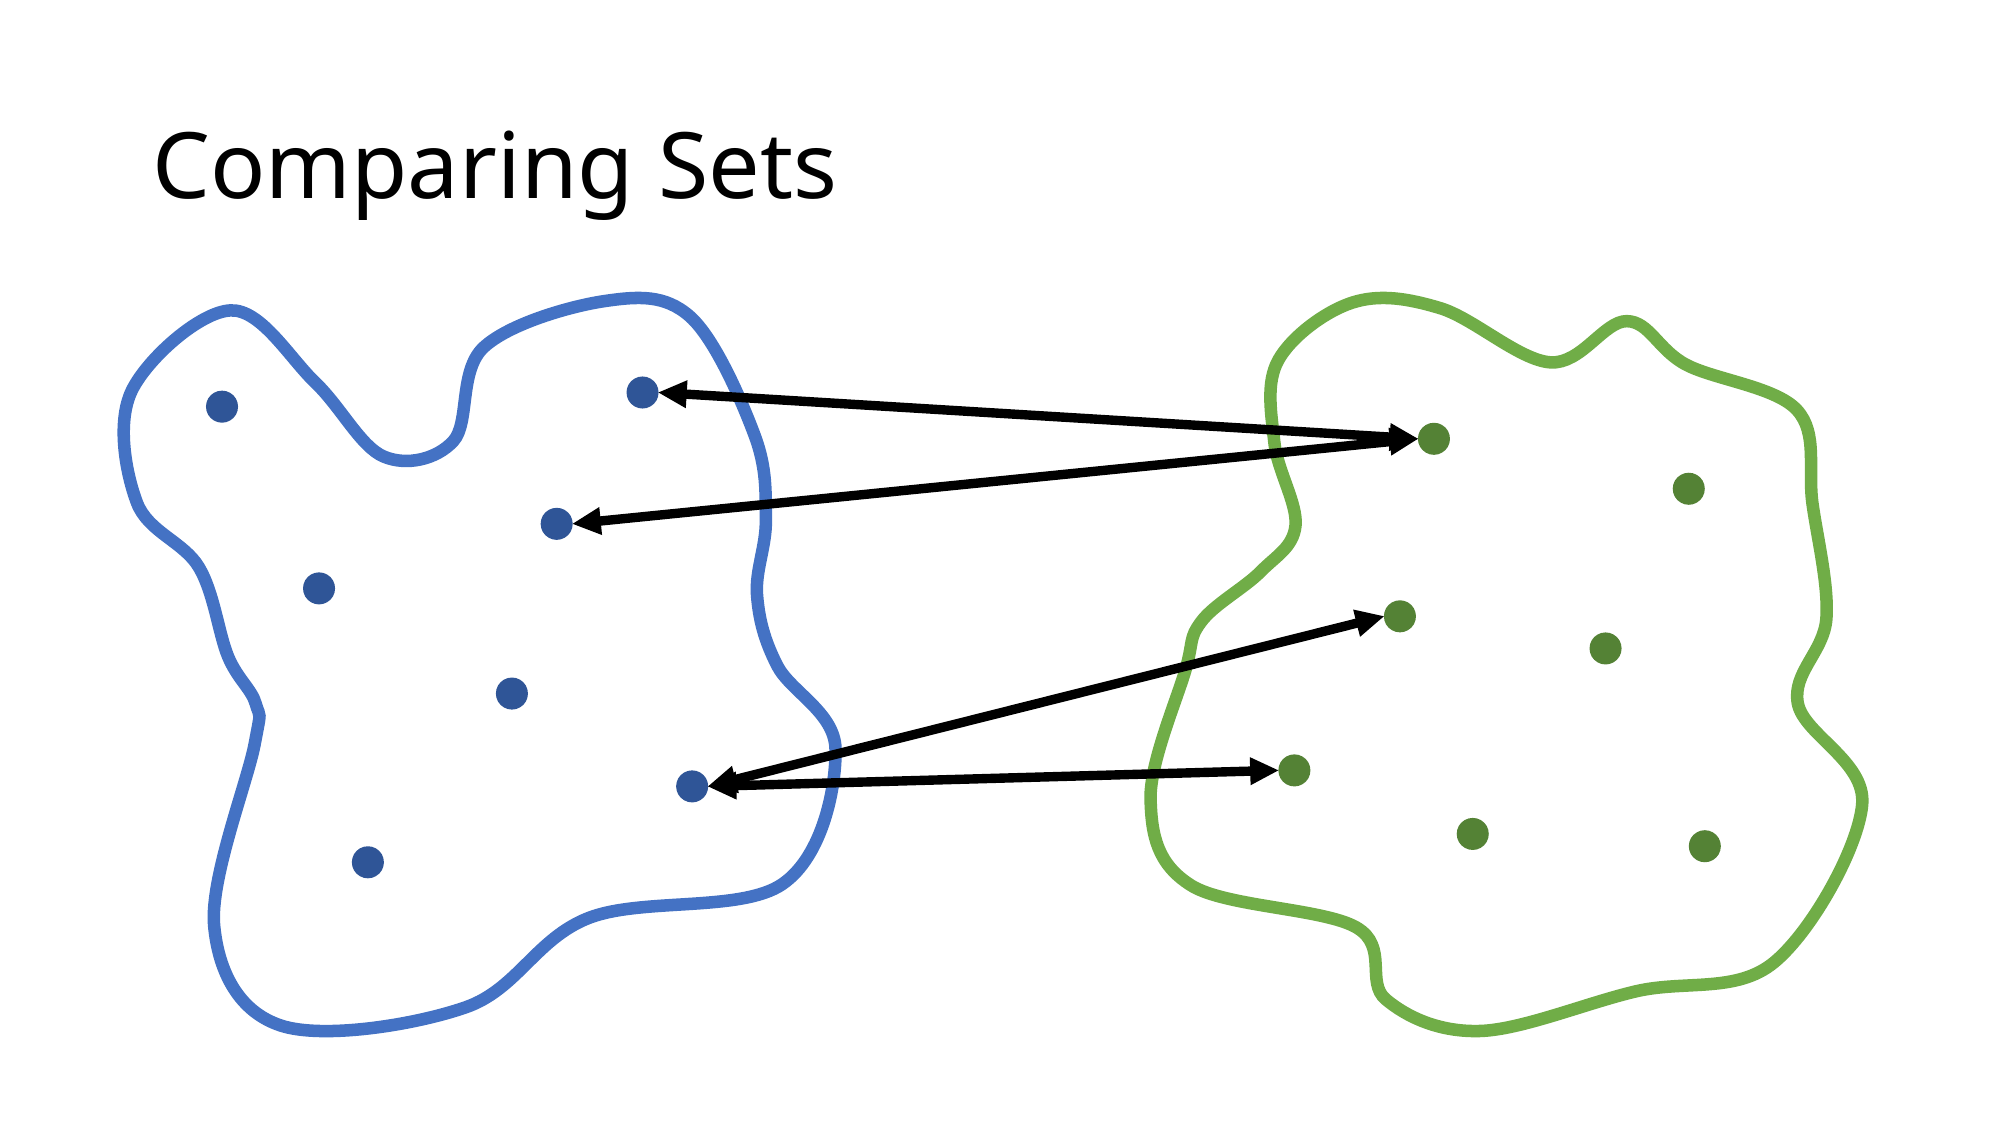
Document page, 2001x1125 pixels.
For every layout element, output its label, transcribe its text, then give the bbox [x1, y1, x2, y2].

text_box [658, 392, 1418, 439]
text_box [1687, 829, 1722, 864]
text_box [572, 438, 1418, 524]
text_box [1418, 421, 1452, 456]
text_box [625, 375, 660, 410]
text_box [1149, 296, 1864, 1033]
text_box [301, 571, 337, 606]
text_box [1588, 631, 1623, 666]
text_box [1383, 599, 1418, 634]
text_box [350, 845, 385, 880]
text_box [708, 616, 1384, 787]
title Comparing Sets [137, 59, 1863, 278]
text_box [1455, 816, 1490, 852]
text_box [675, 769, 710, 804]
text_box [122, 296, 834, 1033]
text_box [1671, 471, 1706, 506]
text_box [494, 676, 529, 711]
text_box [539, 506, 574, 541]
text_box [204, 389, 240, 424]
